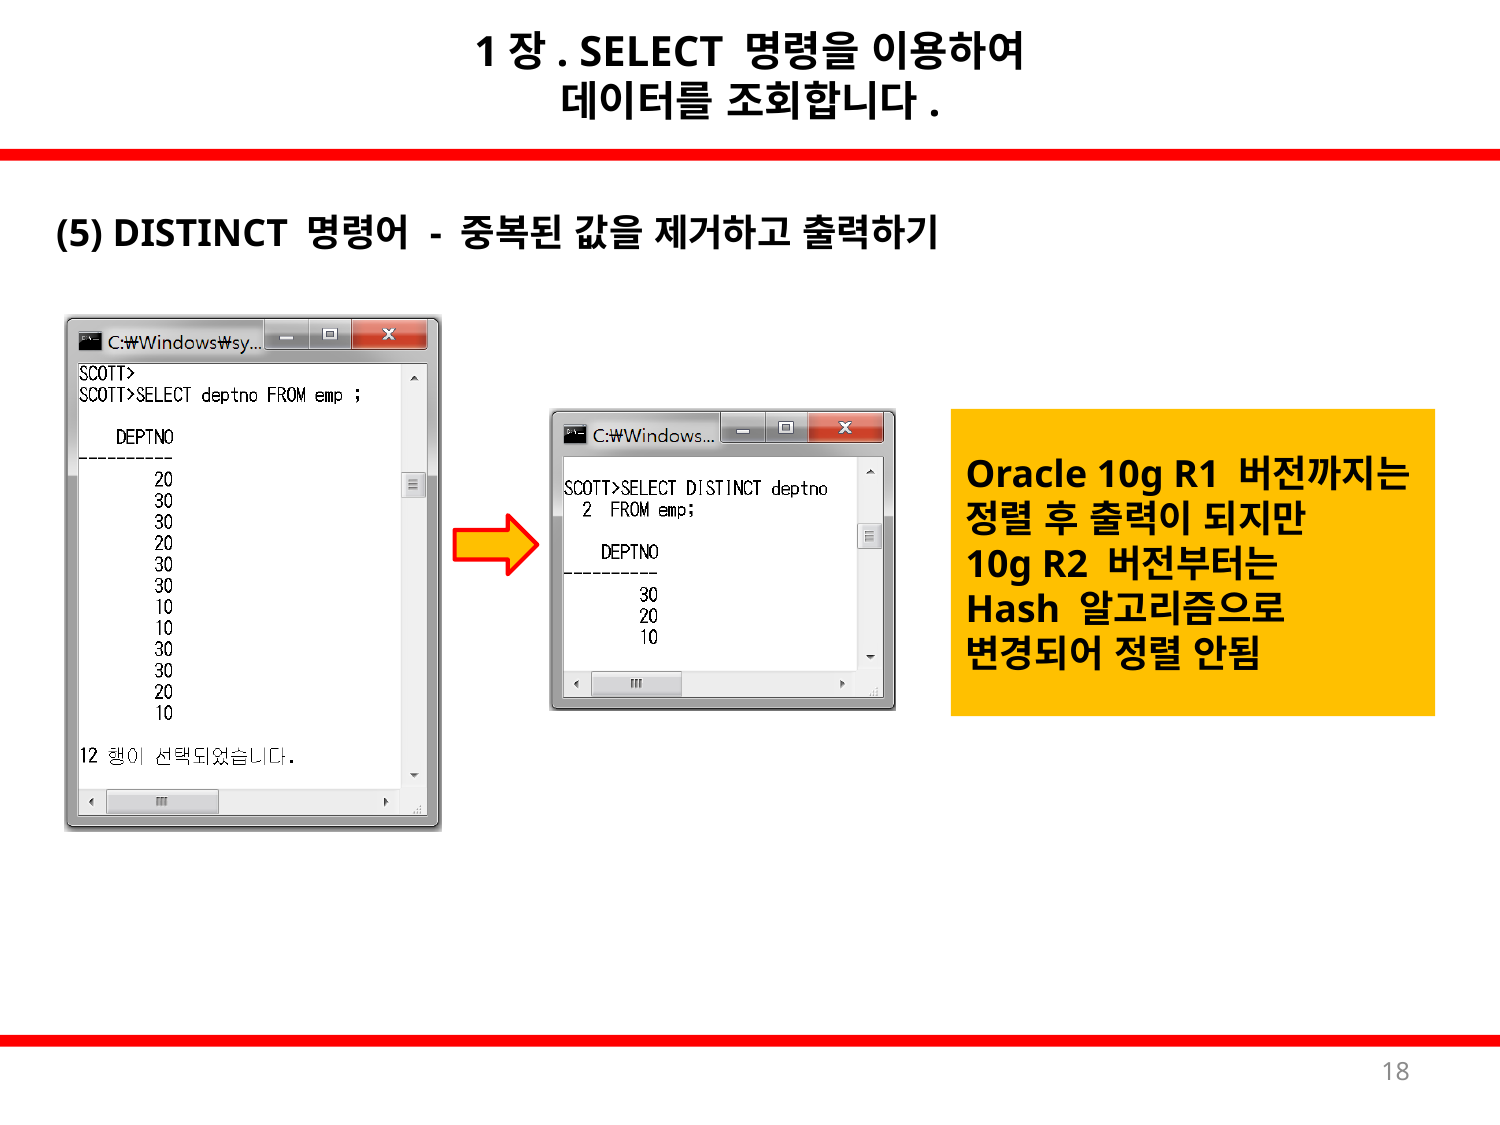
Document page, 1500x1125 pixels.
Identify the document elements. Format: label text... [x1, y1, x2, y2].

text_box [0, 147, 1500, 163]
text_box (5) DISTINCT 명령어 - 중복된 값을 제거하고 출력하기 [39, 182, 1130, 281]
slide_number 18 [1074, 1042, 1425, 1103]
text_box [0, 1033, 1500, 1049]
text_box [452, 513, 540, 577]
picture [548, 408, 896, 711]
picture [64, 314, 443, 833]
text_box Oracle 10g R1 버전까지는 정렬 후 출력이 되지만 10g R2 버전부터는 Hash 알고리즘으로 변경되어 정렬 안됨 [949, 407, 1437, 718]
text_box 1장. SELECT 명령을 이용하여 데이터를 조회합니다. [252, 0, 1260, 151]
